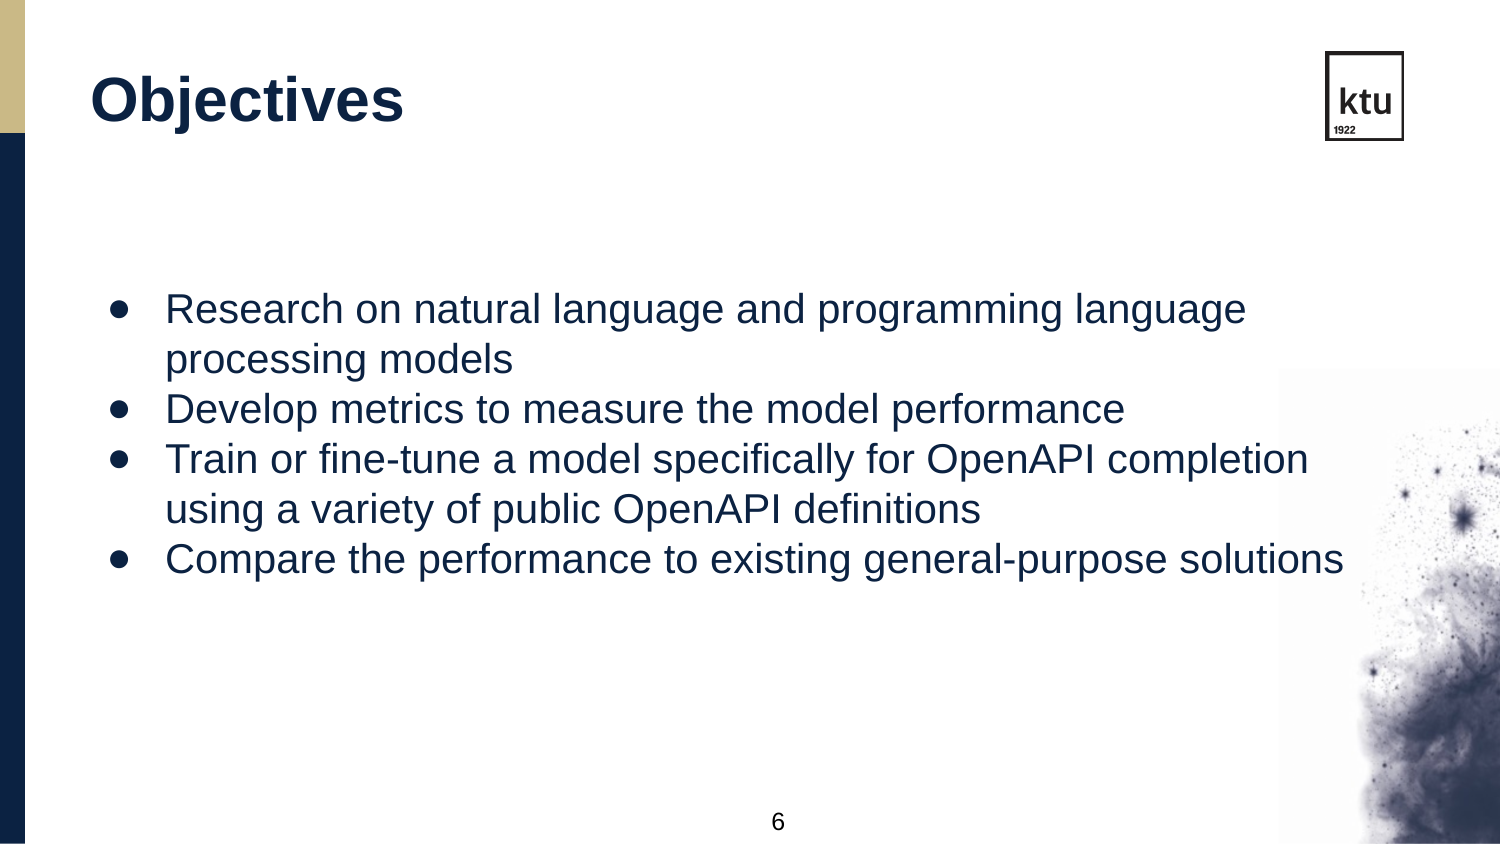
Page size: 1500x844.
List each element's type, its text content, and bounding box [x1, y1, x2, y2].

picture [1279, 369, 1500, 843]
list Objectives [75, 51, 654, 129]
list Research on natural language and programming language processing models Develop metrics to measure the model performance Train or fine-tune a model specifically for OpenAPI completion using a variety of public OpenAPI definitions Compare the performance to existing general-purpose solutions [75, 274, 1425, 738]
picture [1325, 51, 1404, 141]
